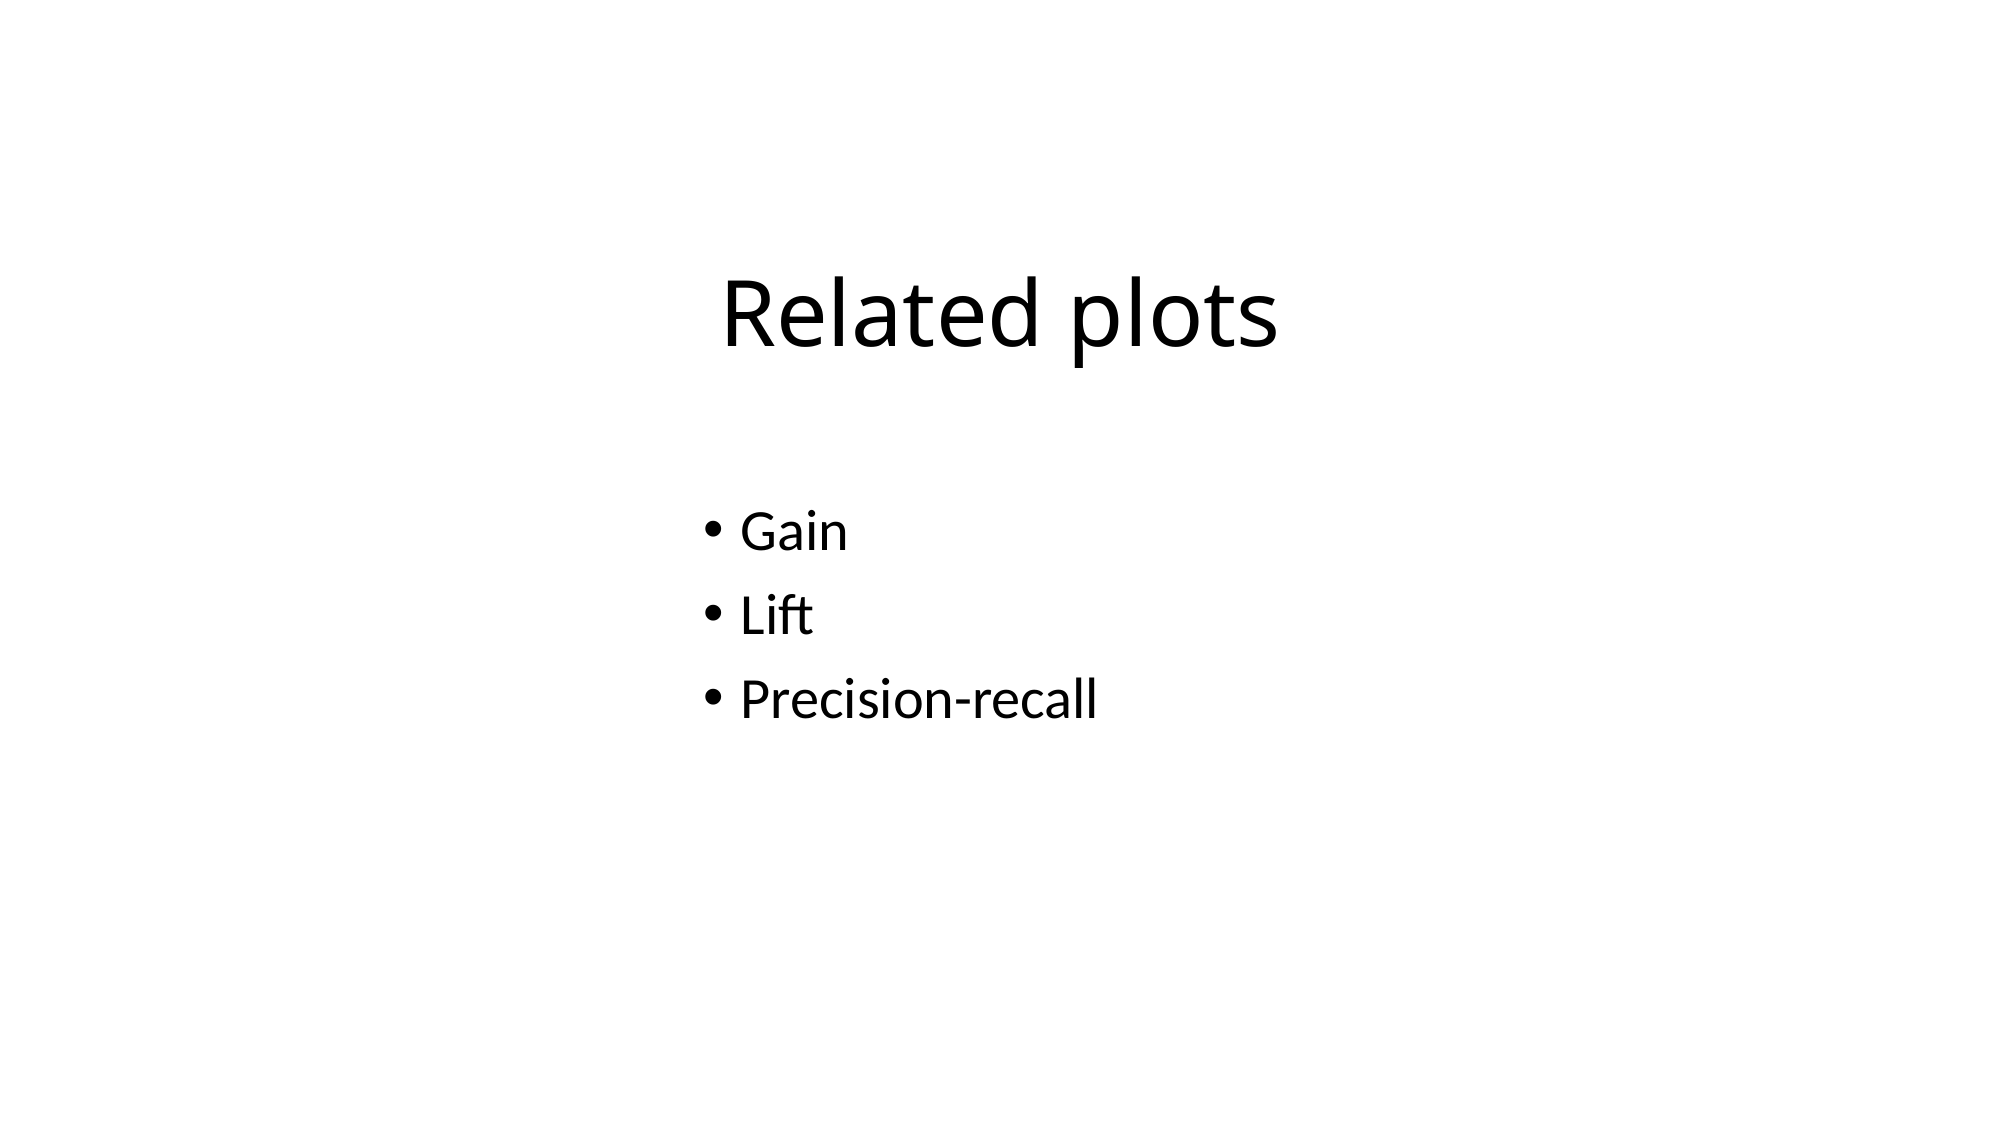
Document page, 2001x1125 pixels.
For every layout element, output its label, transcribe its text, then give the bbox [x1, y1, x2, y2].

title Related plots [137, 208, 1863, 426]
list Gain Lift Precision-recall [688, 493, 1312, 833]
